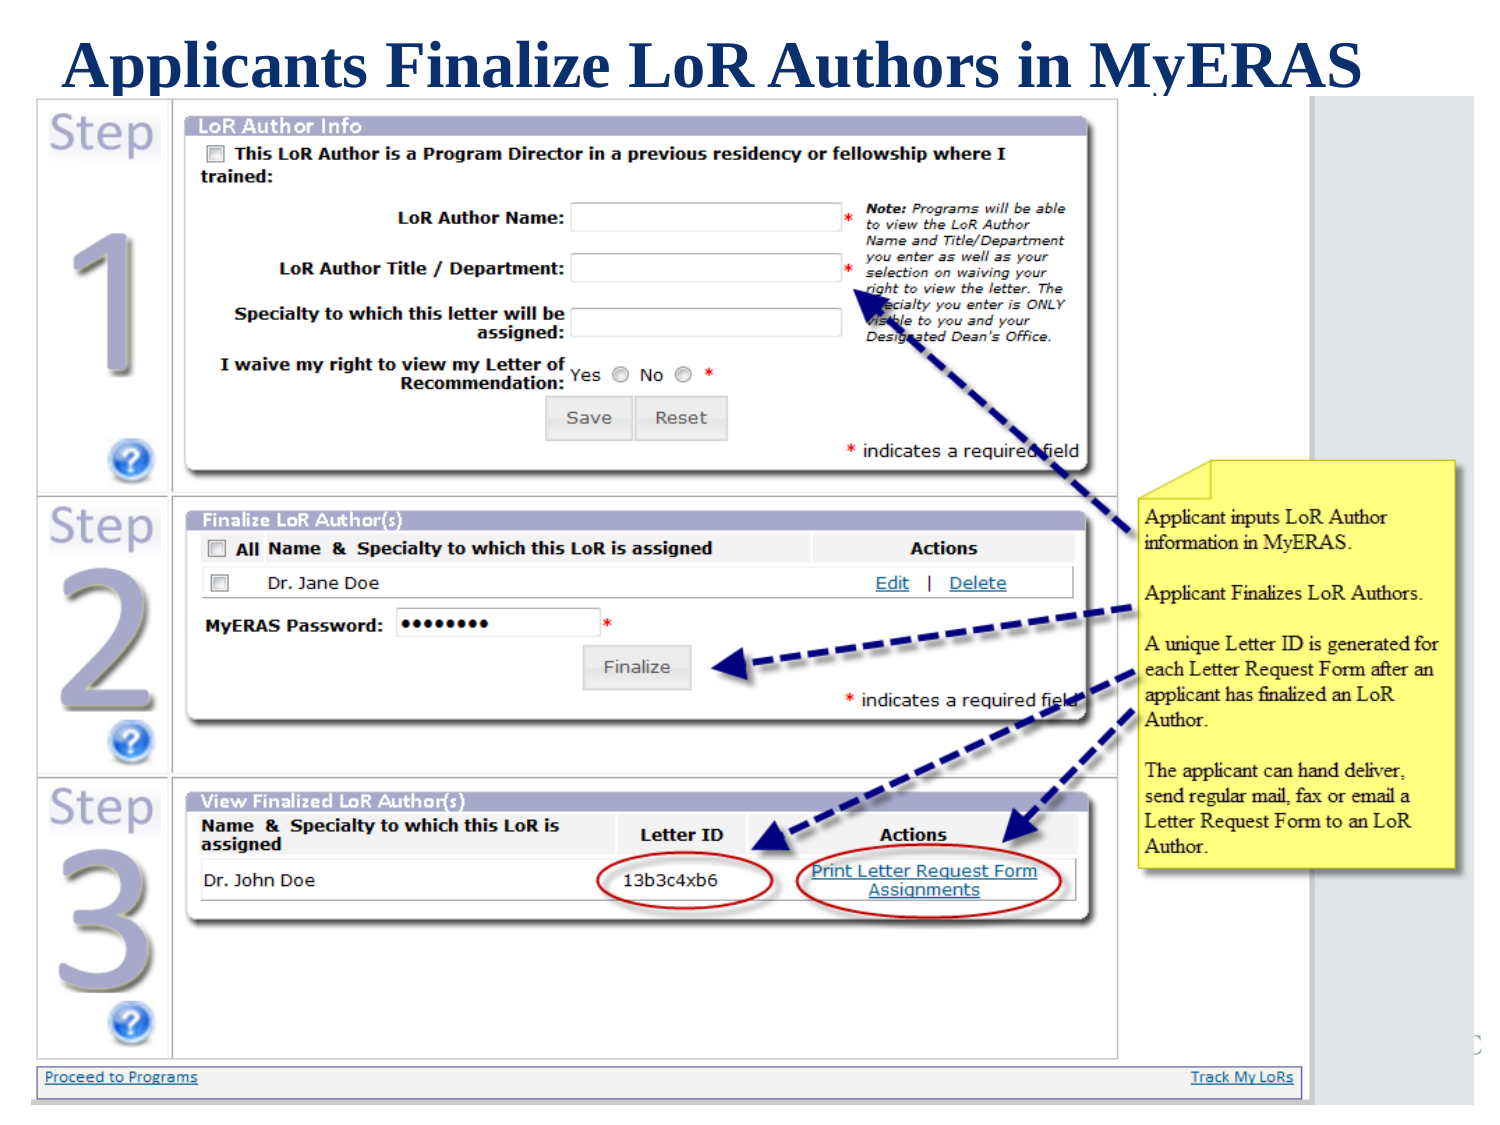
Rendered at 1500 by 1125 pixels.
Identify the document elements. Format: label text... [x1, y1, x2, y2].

title Applicants Finalize LoR Authors in MyERAS [61, 28, 1388, 94]
picture [30, 96, 1487, 1125]
